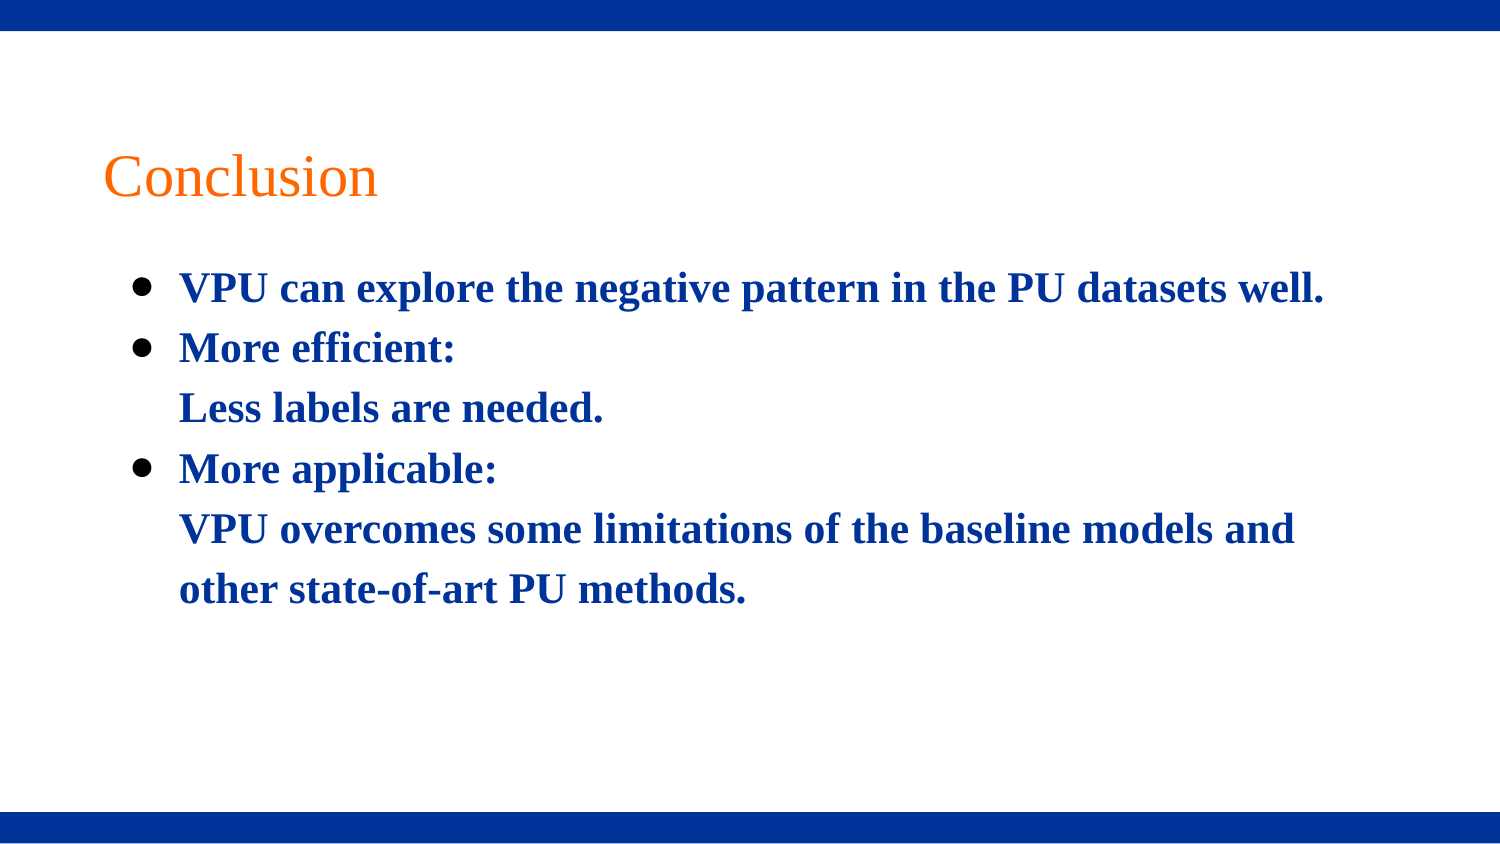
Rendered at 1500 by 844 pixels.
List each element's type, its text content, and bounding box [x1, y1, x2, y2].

list VPU can explore the negative pattern in the PU datasets well. More efficient: Less labels are needed. More applicable: VPU overcomes some limitations of the baseline models and other state-of-art PU methods. [90, 243, 1366, 771]
title Conclusion [90, 101, 1160, 243]
